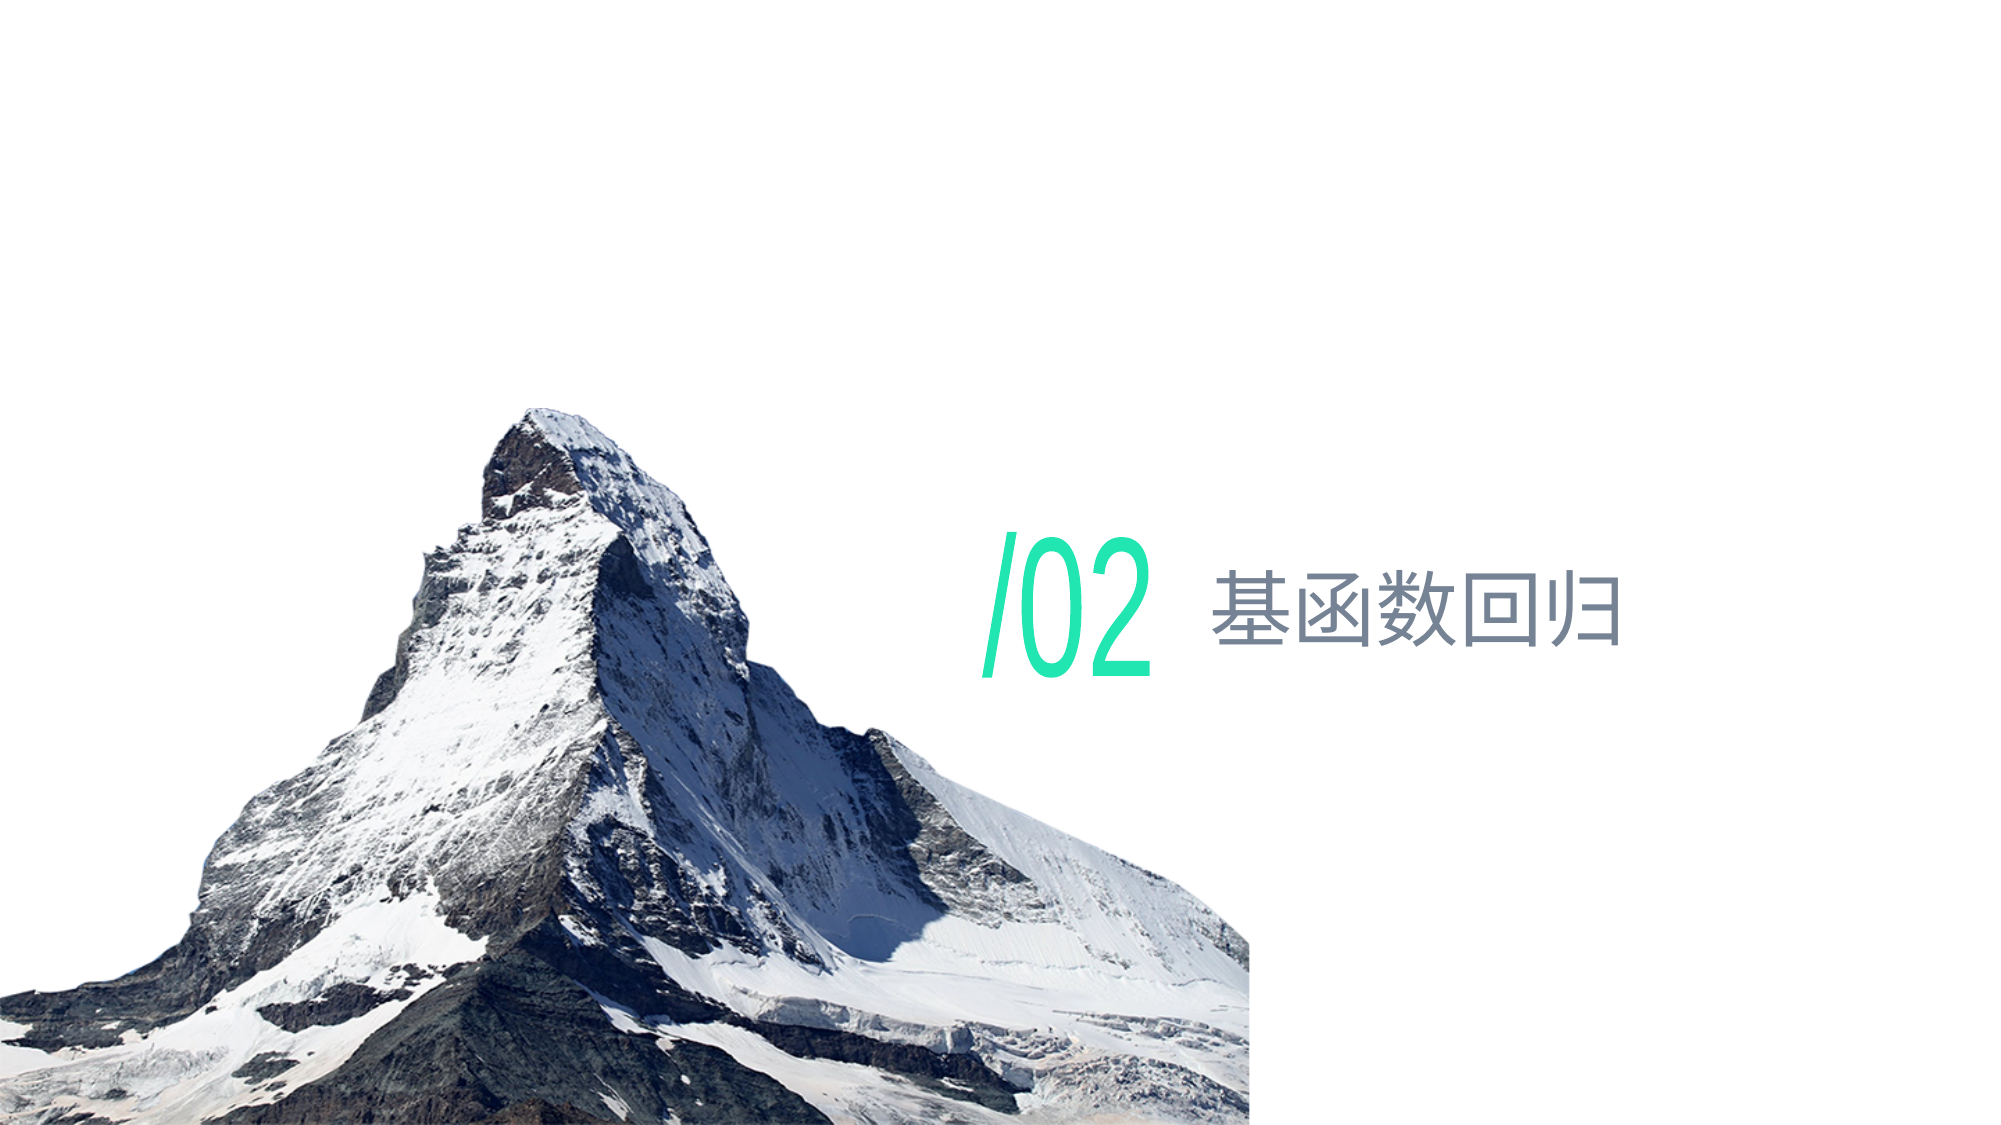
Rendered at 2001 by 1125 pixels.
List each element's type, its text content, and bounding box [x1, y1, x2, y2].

picture [0, 408, 1250, 1125]
title 基函数回归 [1194, 377, 1889, 666]
